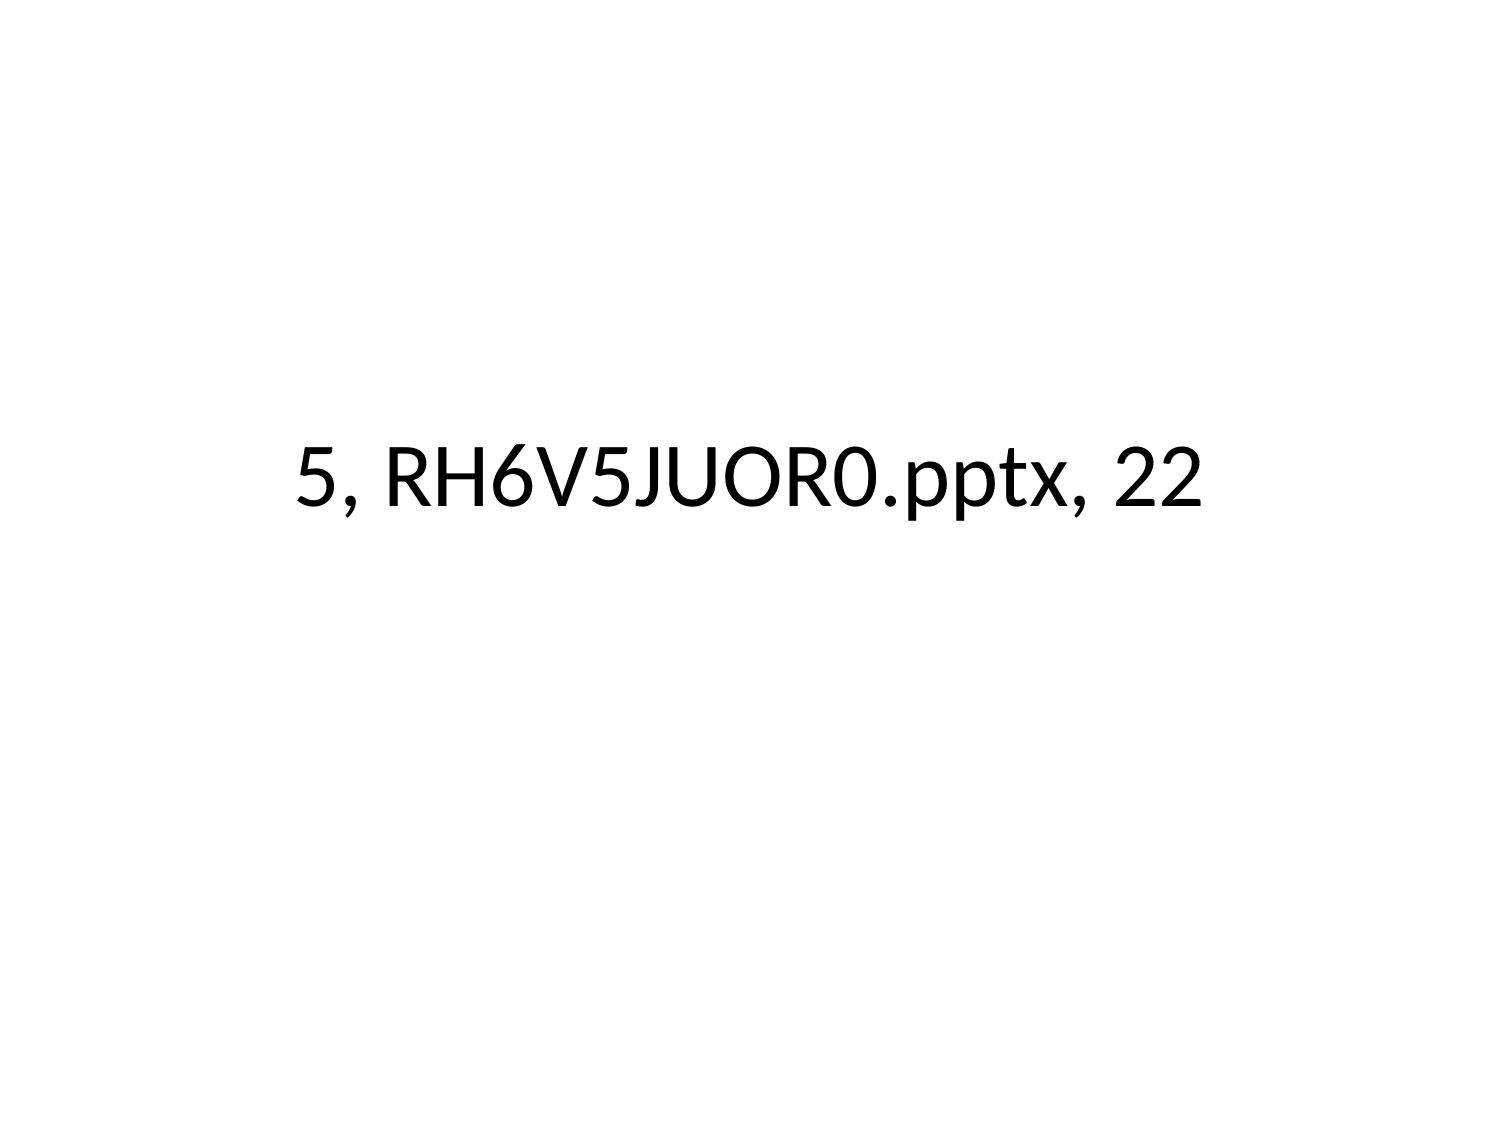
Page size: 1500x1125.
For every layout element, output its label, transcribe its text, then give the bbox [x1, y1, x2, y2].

title 5, RH6V5JUOR0.pptx, 22 [112, 349, 1388, 591]
